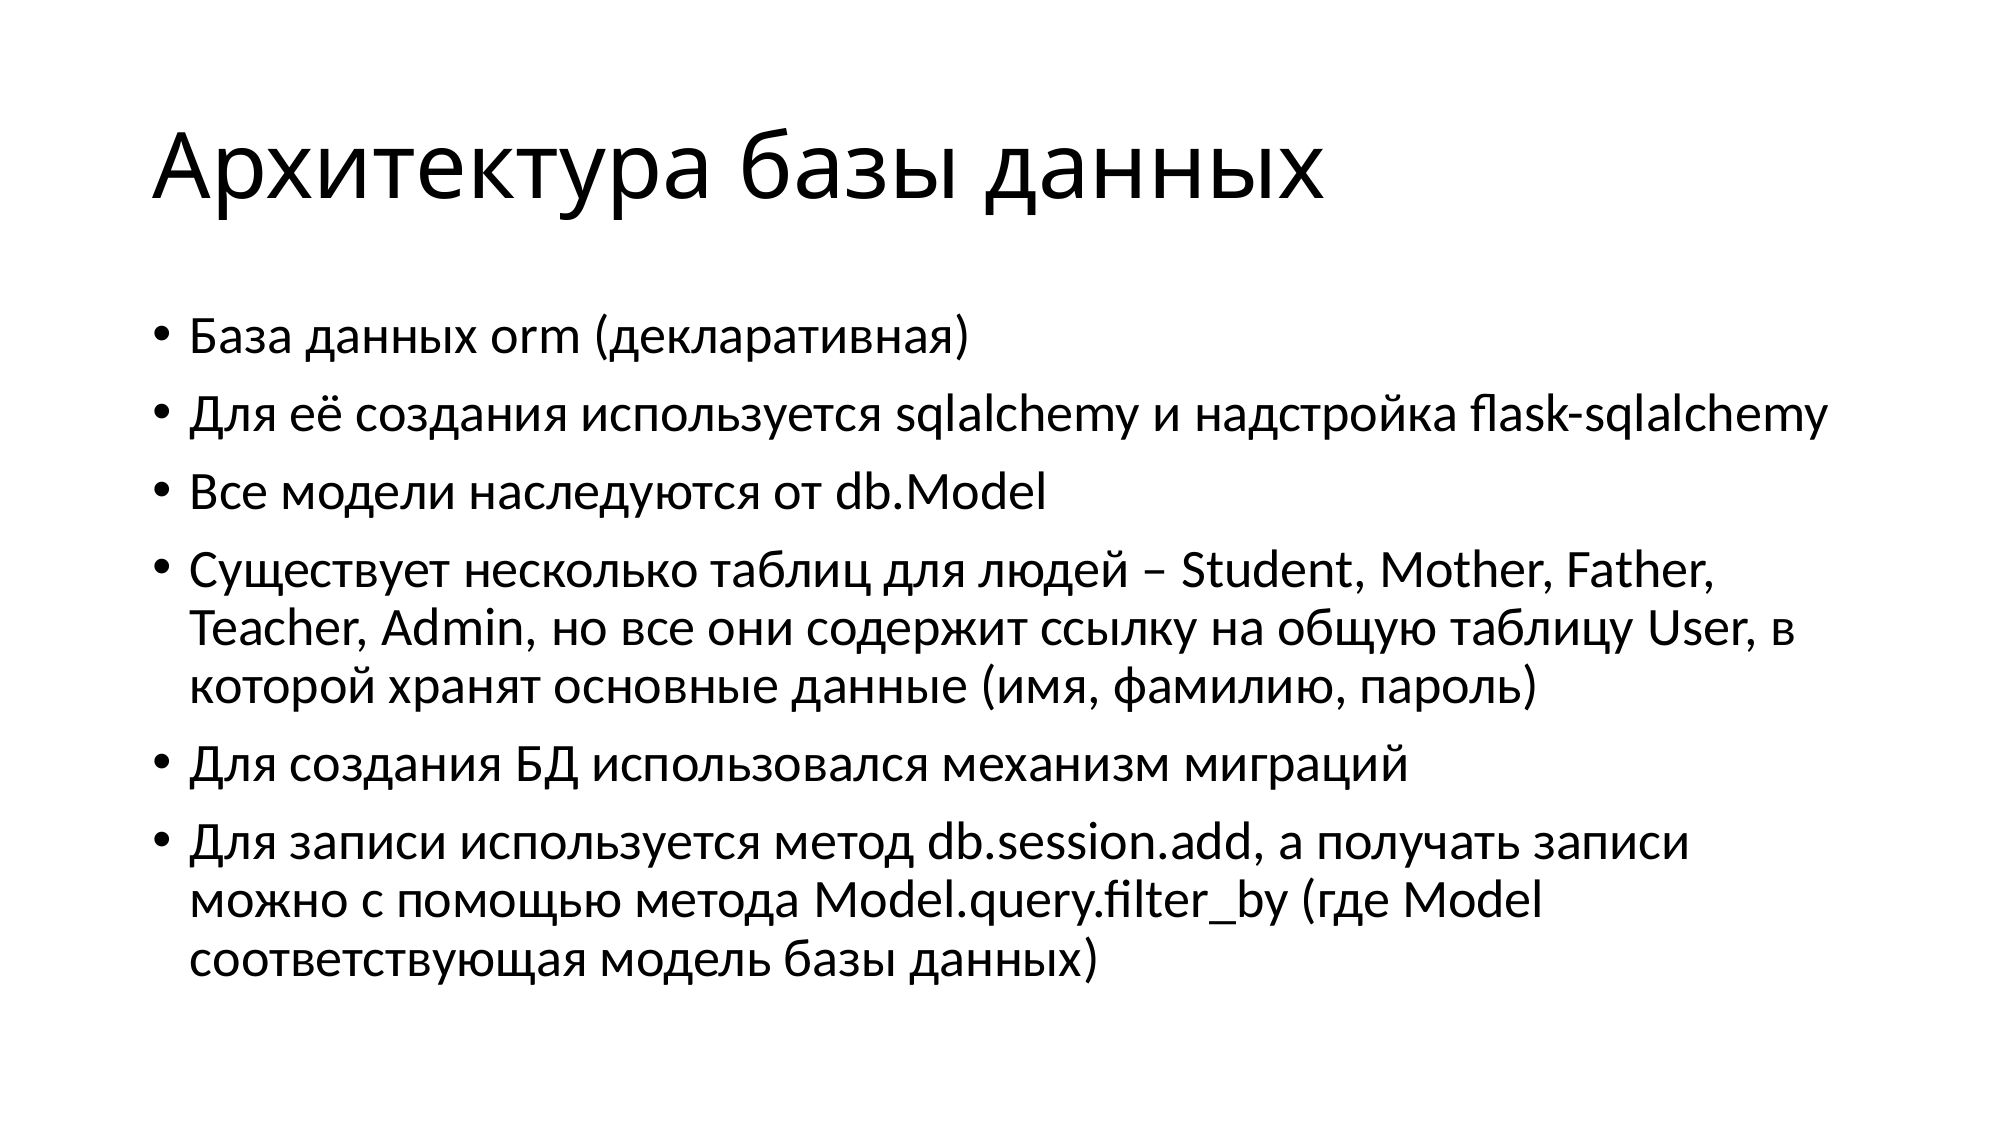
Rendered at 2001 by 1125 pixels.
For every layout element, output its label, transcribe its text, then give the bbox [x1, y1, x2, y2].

list База данных orm (декларативная) Для её создания используется sqlalchemy и надстройка flask-sqlalchemy Все модели наследуются от db.Model Существует несколько таблиц для людей – Student, Mother, Father, Teacher, Admin, но все они содержит ссылку на общую таблицу User, в которой хранят основные данные (имя, фамилию, пароль) Для создания БД использовался механизм миграций Для записи используется метод db.session.add, а получать записи можно с помощью метода Model.query.filter_by (где Model соответствующая модель базы данных) [137, 299, 1863, 1014]
title Архитектура базы данных [137, 59, 1863, 278]
